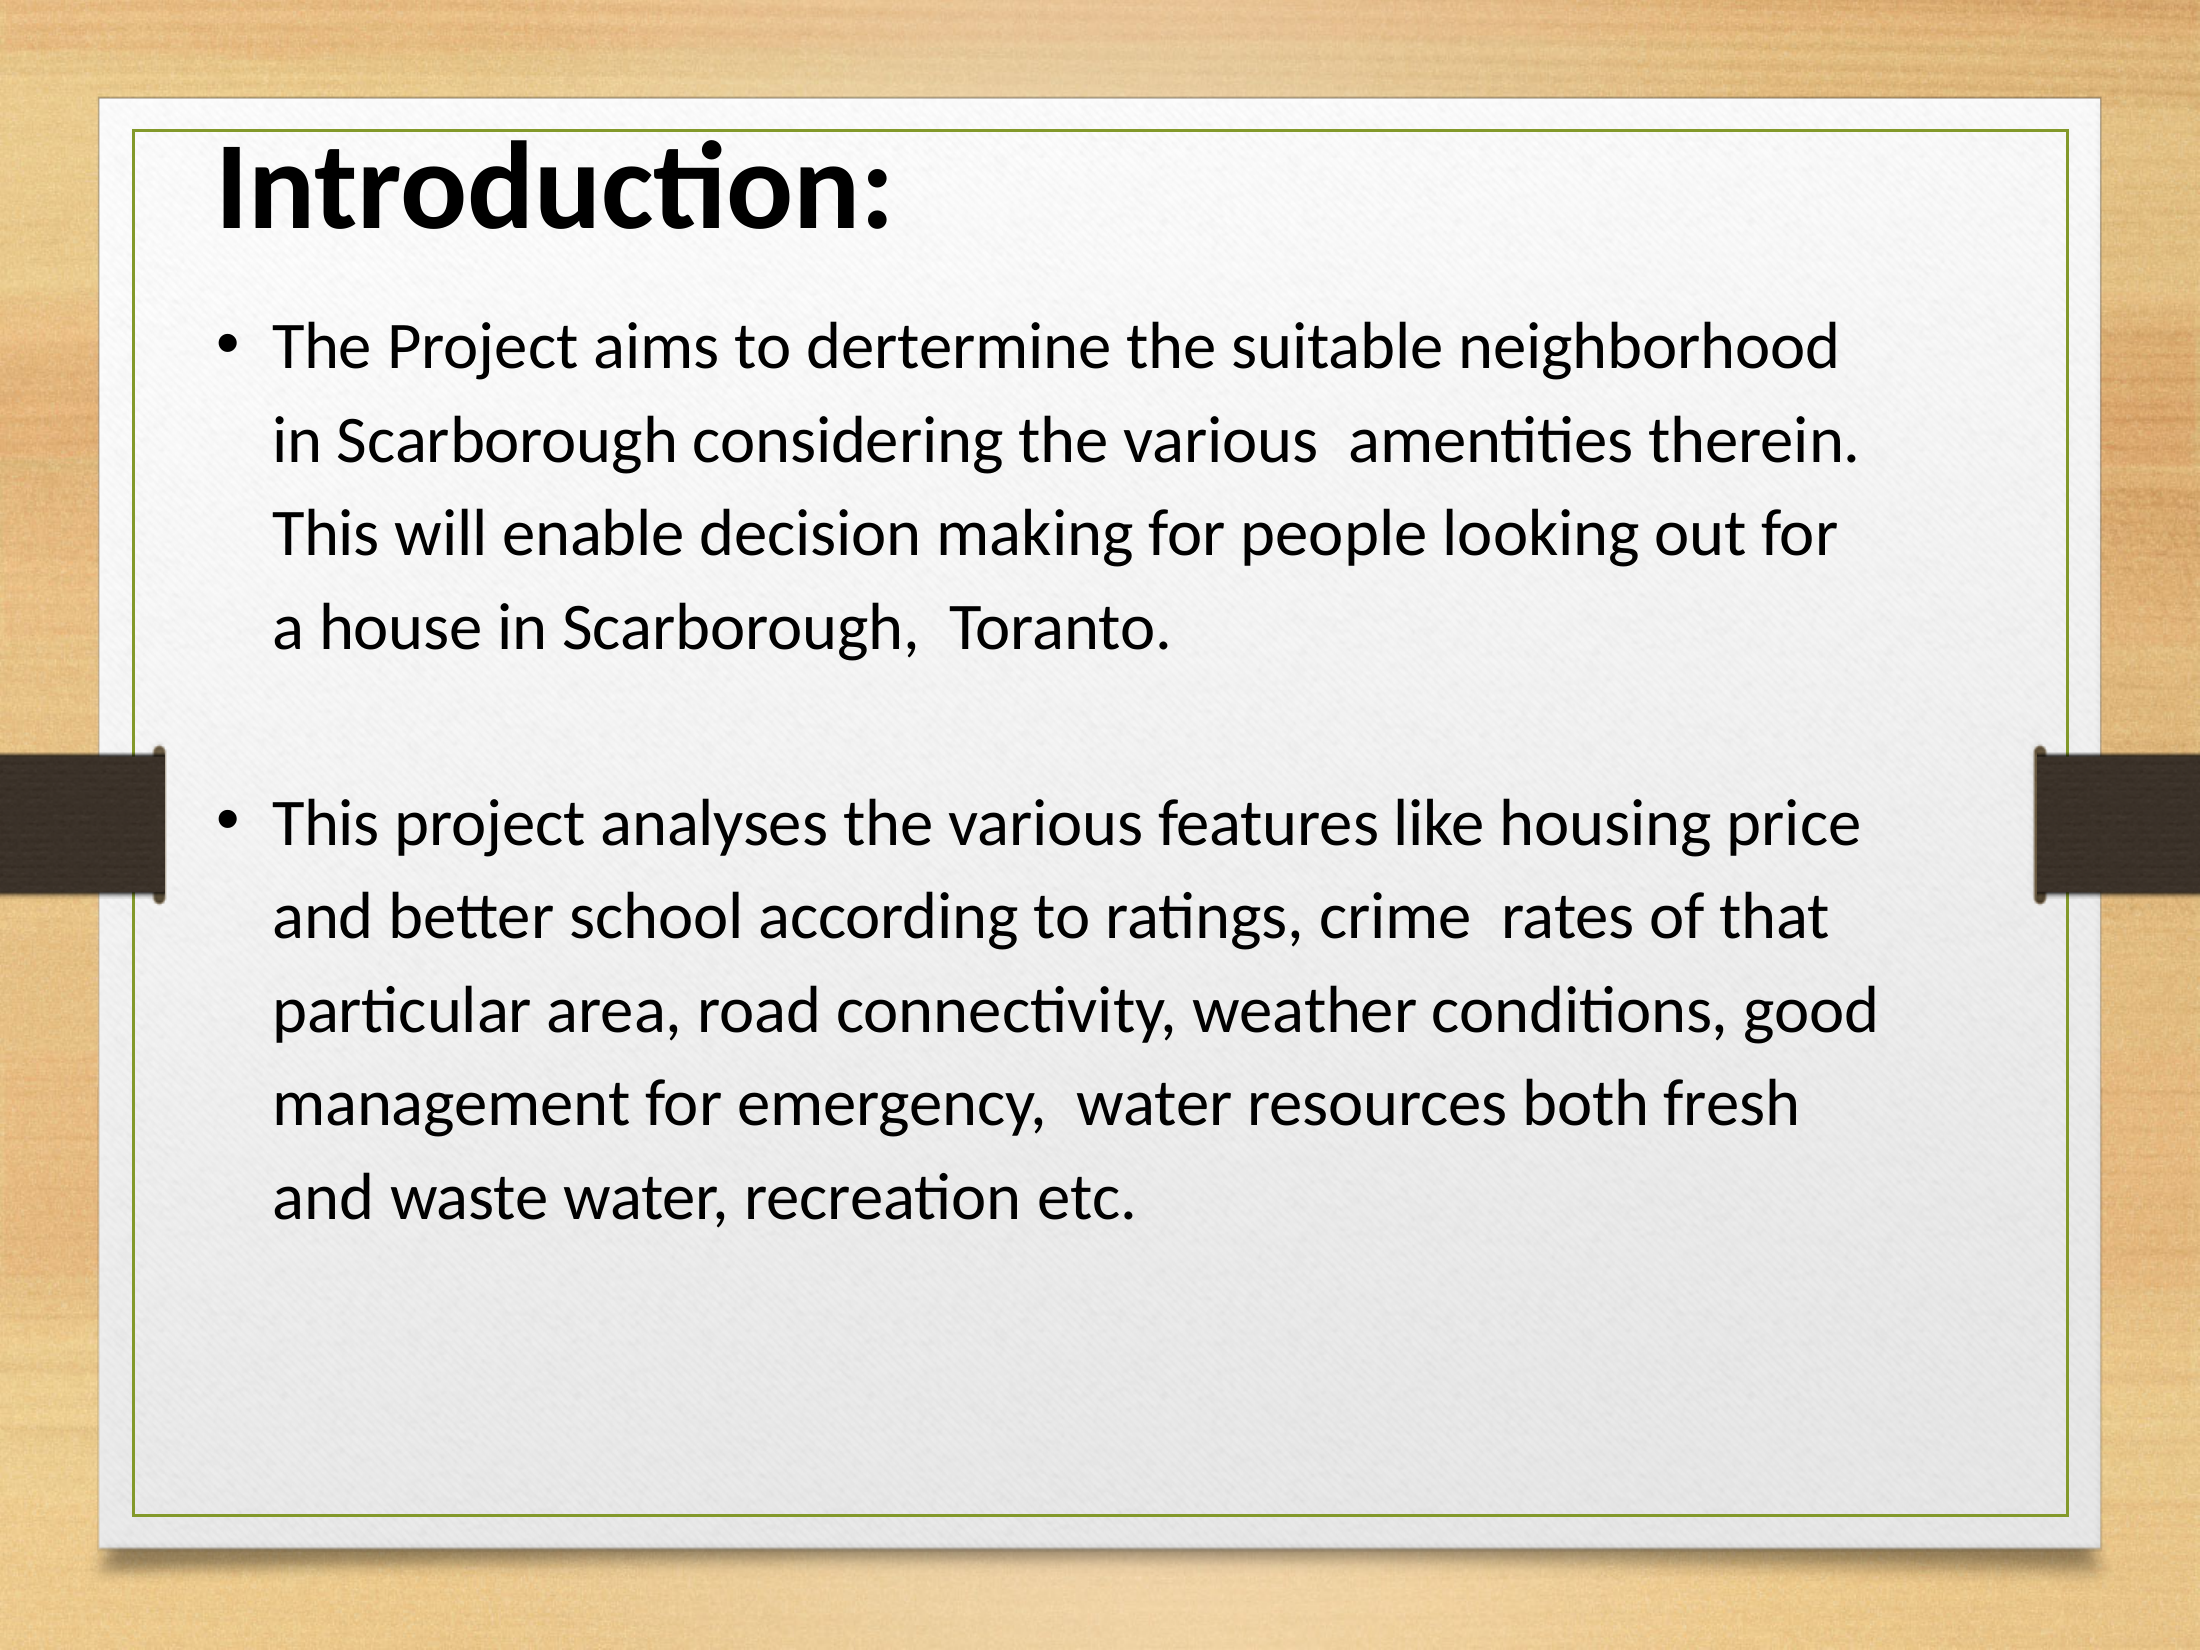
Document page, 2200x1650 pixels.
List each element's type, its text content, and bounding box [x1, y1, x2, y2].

text_box Introduction: The Project aims to dertermine the suitable neighborhood in Scarborough considering the various amentities therein. This will enable decision making for people looking out for a house in Scarborough, Toranto. This project analyses the various features like housing price and better school according to ratings, crime rates of that particular area, road connectivity, weather conditions, good management for emergency, water resources both fresh and waste water, recreation etc. [212, 99, 1901, 1277]
picture [0, 0, 2200, 1650]
